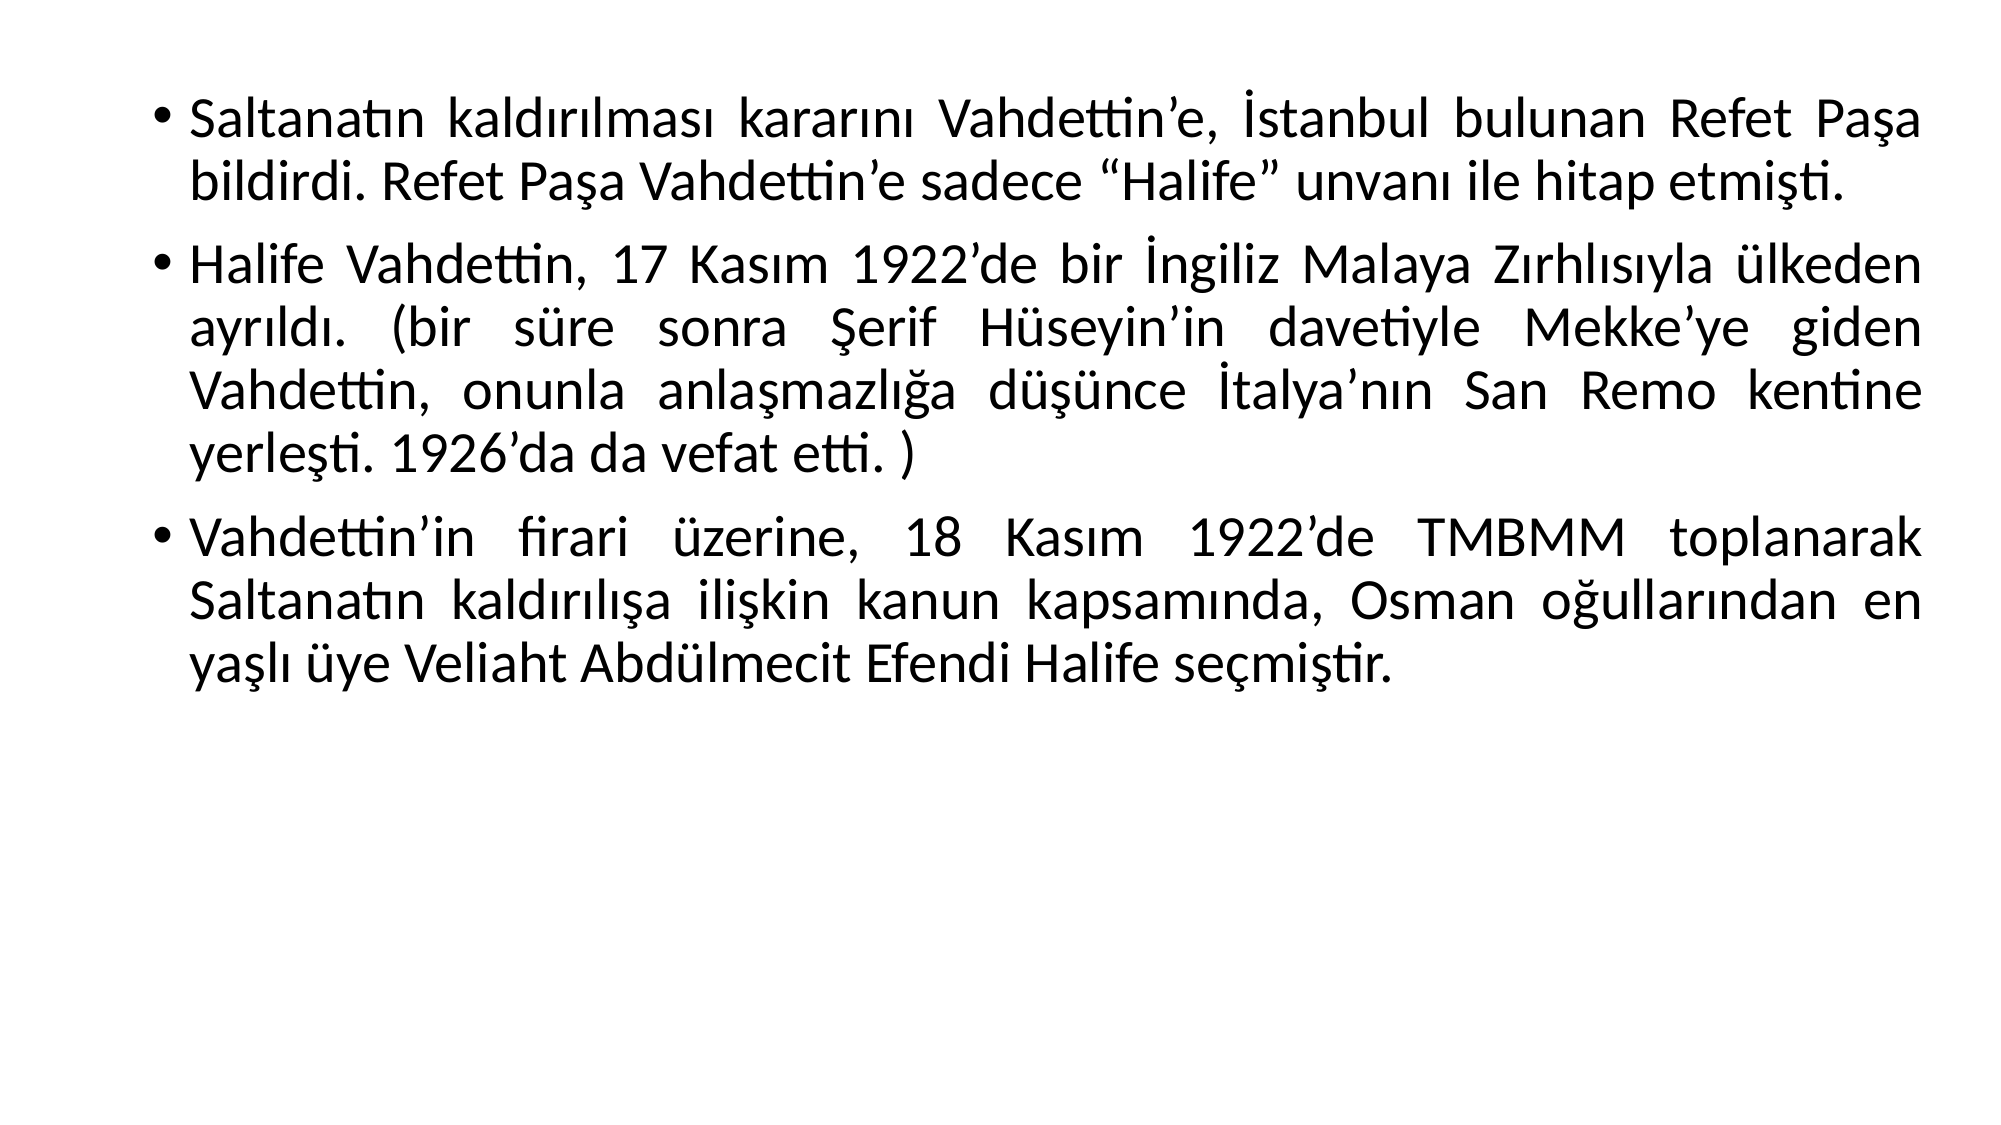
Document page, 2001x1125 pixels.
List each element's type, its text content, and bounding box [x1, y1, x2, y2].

list Saltanatın kaldırılması kararını Vahdettin’e, İstanbul bulunan Refet Paşa bildirdi. Refet Paşa Vahdettin’e sadece “Halife” unvanı ile hitap etmişti. Halife Vahdettin, 17 Kasım 1922’de bir İngiliz Malaya Zırhlısıyla ülkeden ayrıldı. (bir süre sonra Şerif Hüseyin’in davetiyle Mekke’ye giden Vahdettin, onunla anlaşmazlığa düşünce İtalya’nın San Remo kentine yerleşti. 1926’da da vefat etti. ) Vahdettin’in firari üzerine, 18 Kasım 1922’de TMBMM toplanarak Saltanatın kaldırılışa ilişkin kanun kapsamında, Osman oğullarından en yaşlı üye Veliaht Abdülmecit Efendi Halife seçmiştir. [137, 78, 1939, 1014]
